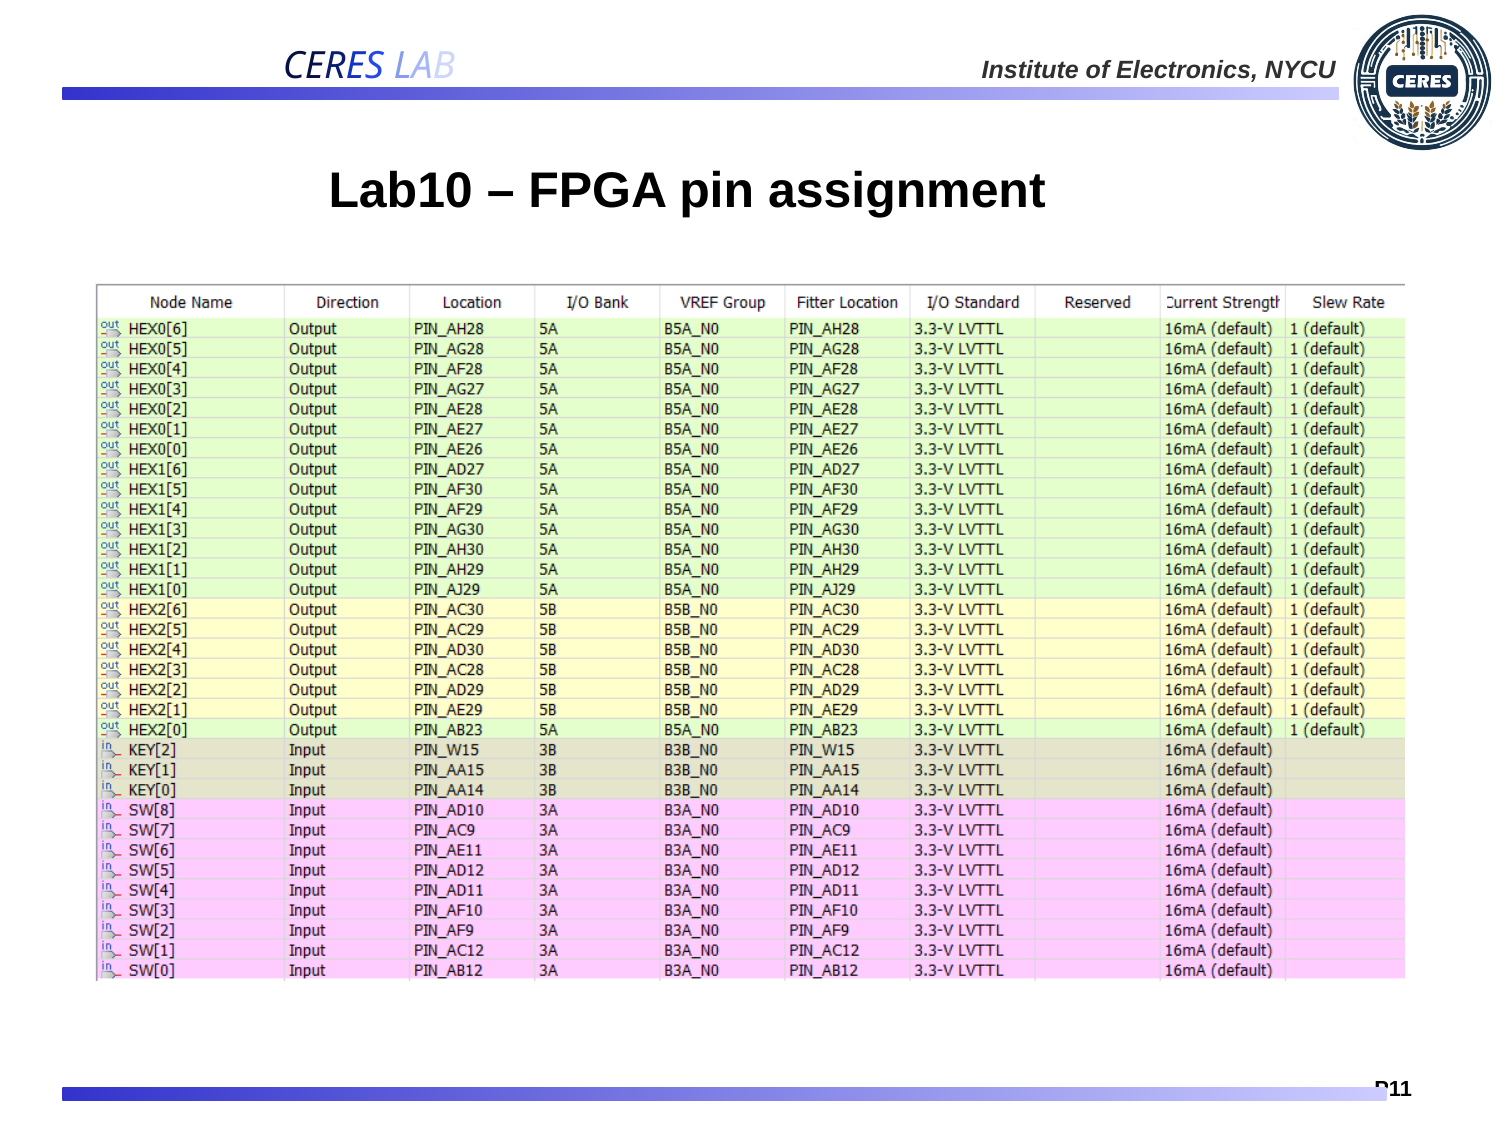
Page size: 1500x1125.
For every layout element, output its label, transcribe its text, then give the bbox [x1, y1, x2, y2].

picture [1353, 14, 1492, 151]
title Lab10 – FPGA pin assignment [62, 124, 1313, 251]
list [95, 283, 1405, 981]
